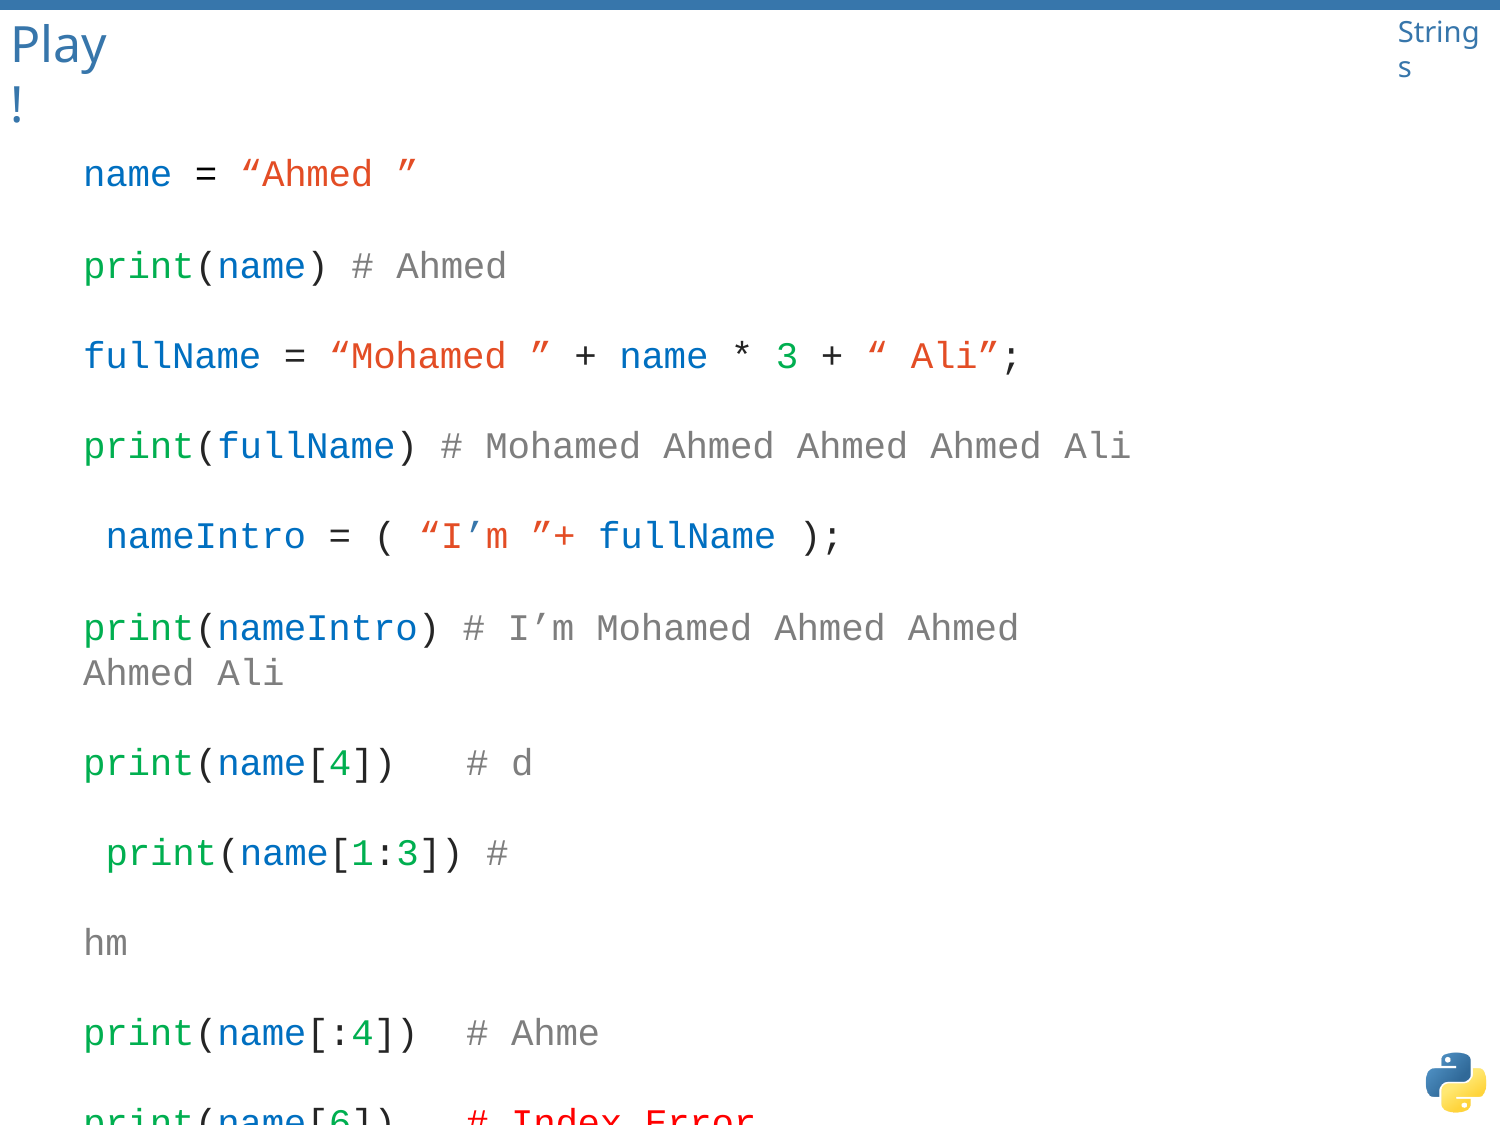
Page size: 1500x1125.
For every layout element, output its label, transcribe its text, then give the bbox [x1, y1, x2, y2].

text_box [0, 0, 1500, 8]
text_box [1425, 1052, 1487, 1117]
title Play ! [8, 10, 129, 201]
text_box Strings [1395, 11, 1488, 84]
text_box name = “Ahmed ” print(name) # Ahmed fullName = “Mohamed ” + name * 3 + “ Ali”; print(fullName) # Mohamed Ahmed Ahmed Ahmed Ali nameIntro = ( “I’m ”+ fullName ); print(nameIntro) # I’m Mohamed Ahmed Ahmed Ahmed Ali print(name[4]) # d print(name[1:3]) # hm print(name[:4]) # Ahme print(name[6]) # Index Error [81, 147, 1250, 1125]
